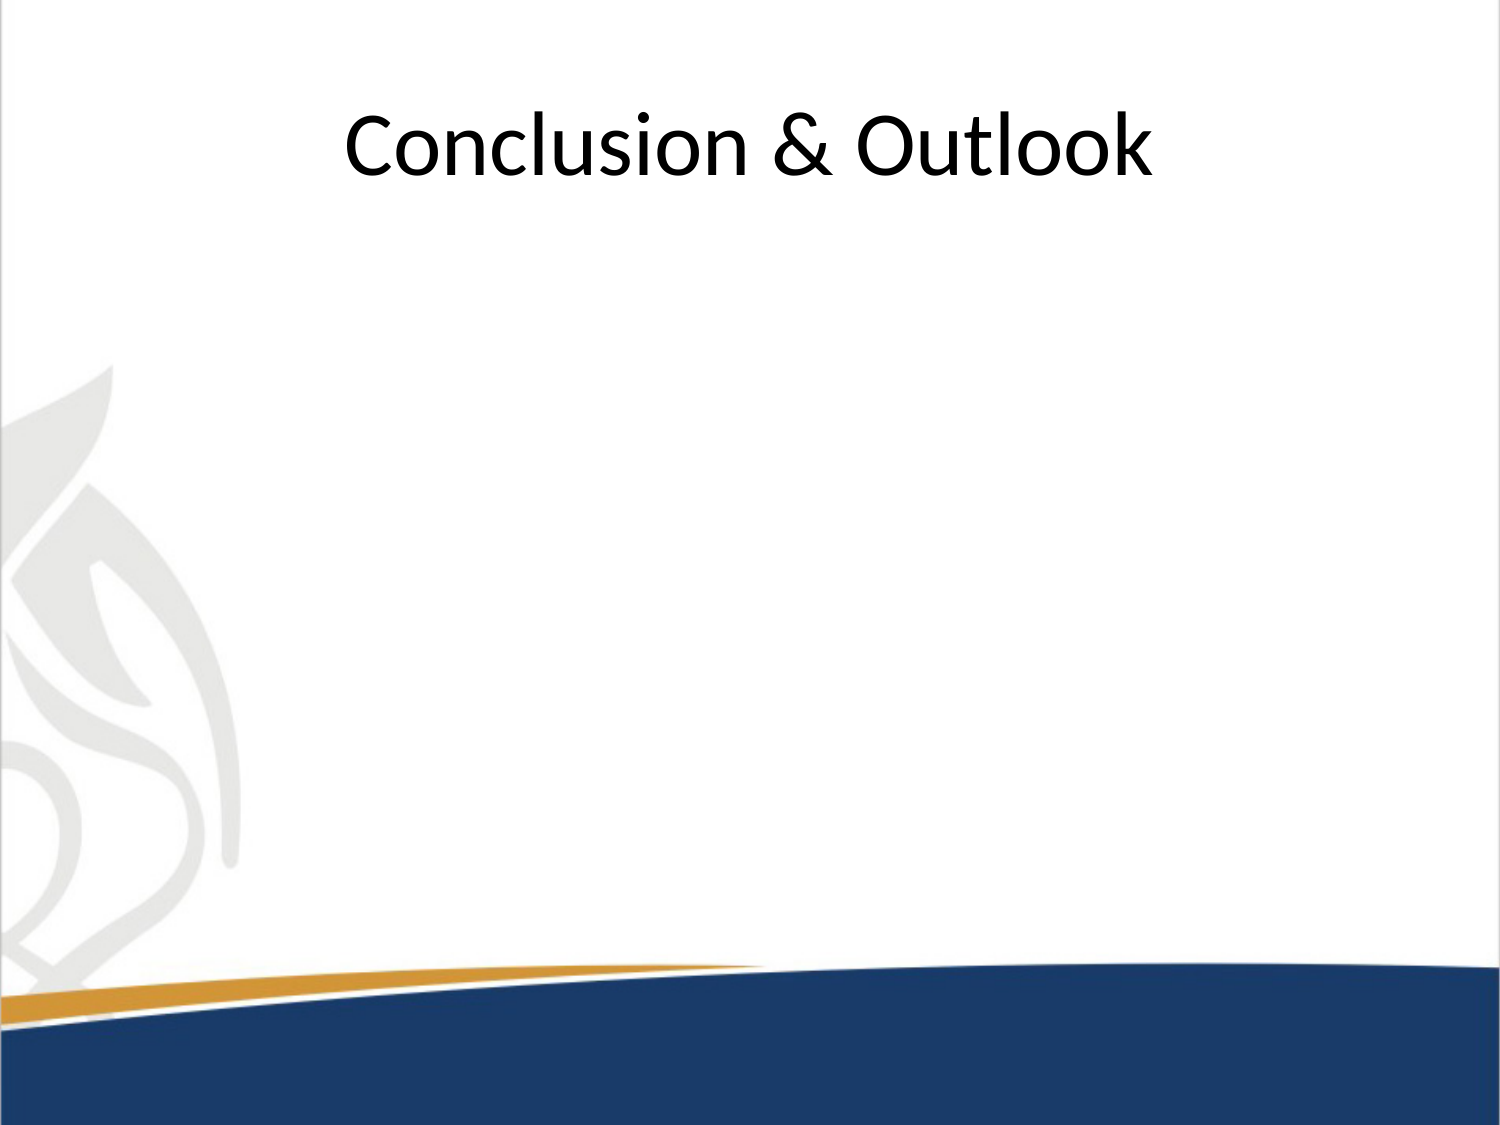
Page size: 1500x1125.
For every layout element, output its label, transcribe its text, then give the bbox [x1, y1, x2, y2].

picture [0, 0, 1500, 1125]
title Conclusion & Outlook [75, 45, 1425, 233]
